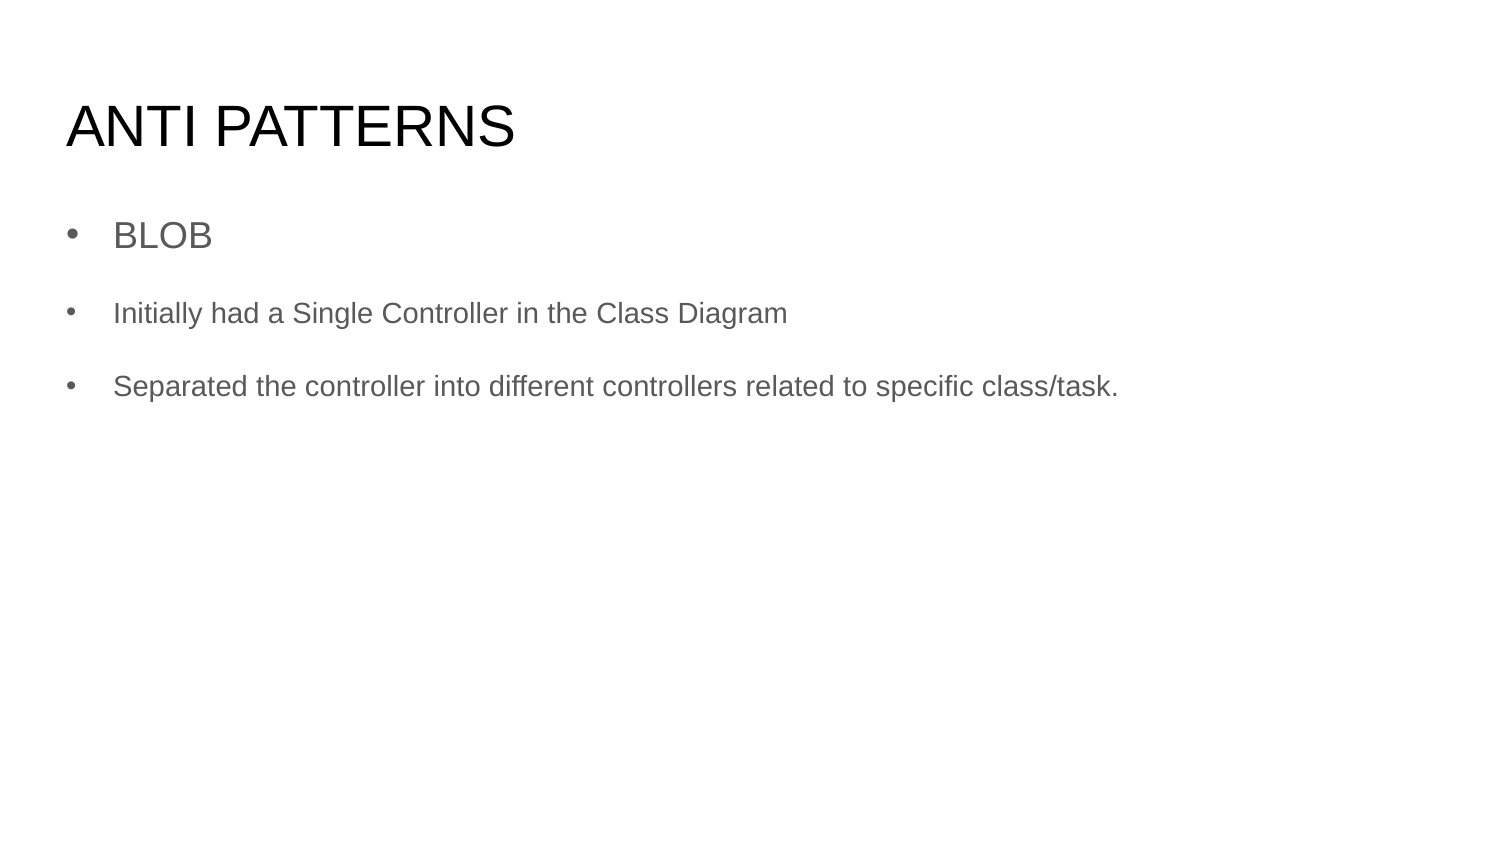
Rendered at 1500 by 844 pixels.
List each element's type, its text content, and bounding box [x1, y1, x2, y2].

list BLOB Initially had a Single Controller in the Class Diagram Separated the controller into different controllers related to specific class/task. [51, 189, 1449, 750]
title ANTI PATTERNS [51, 72, 1449, 167]
